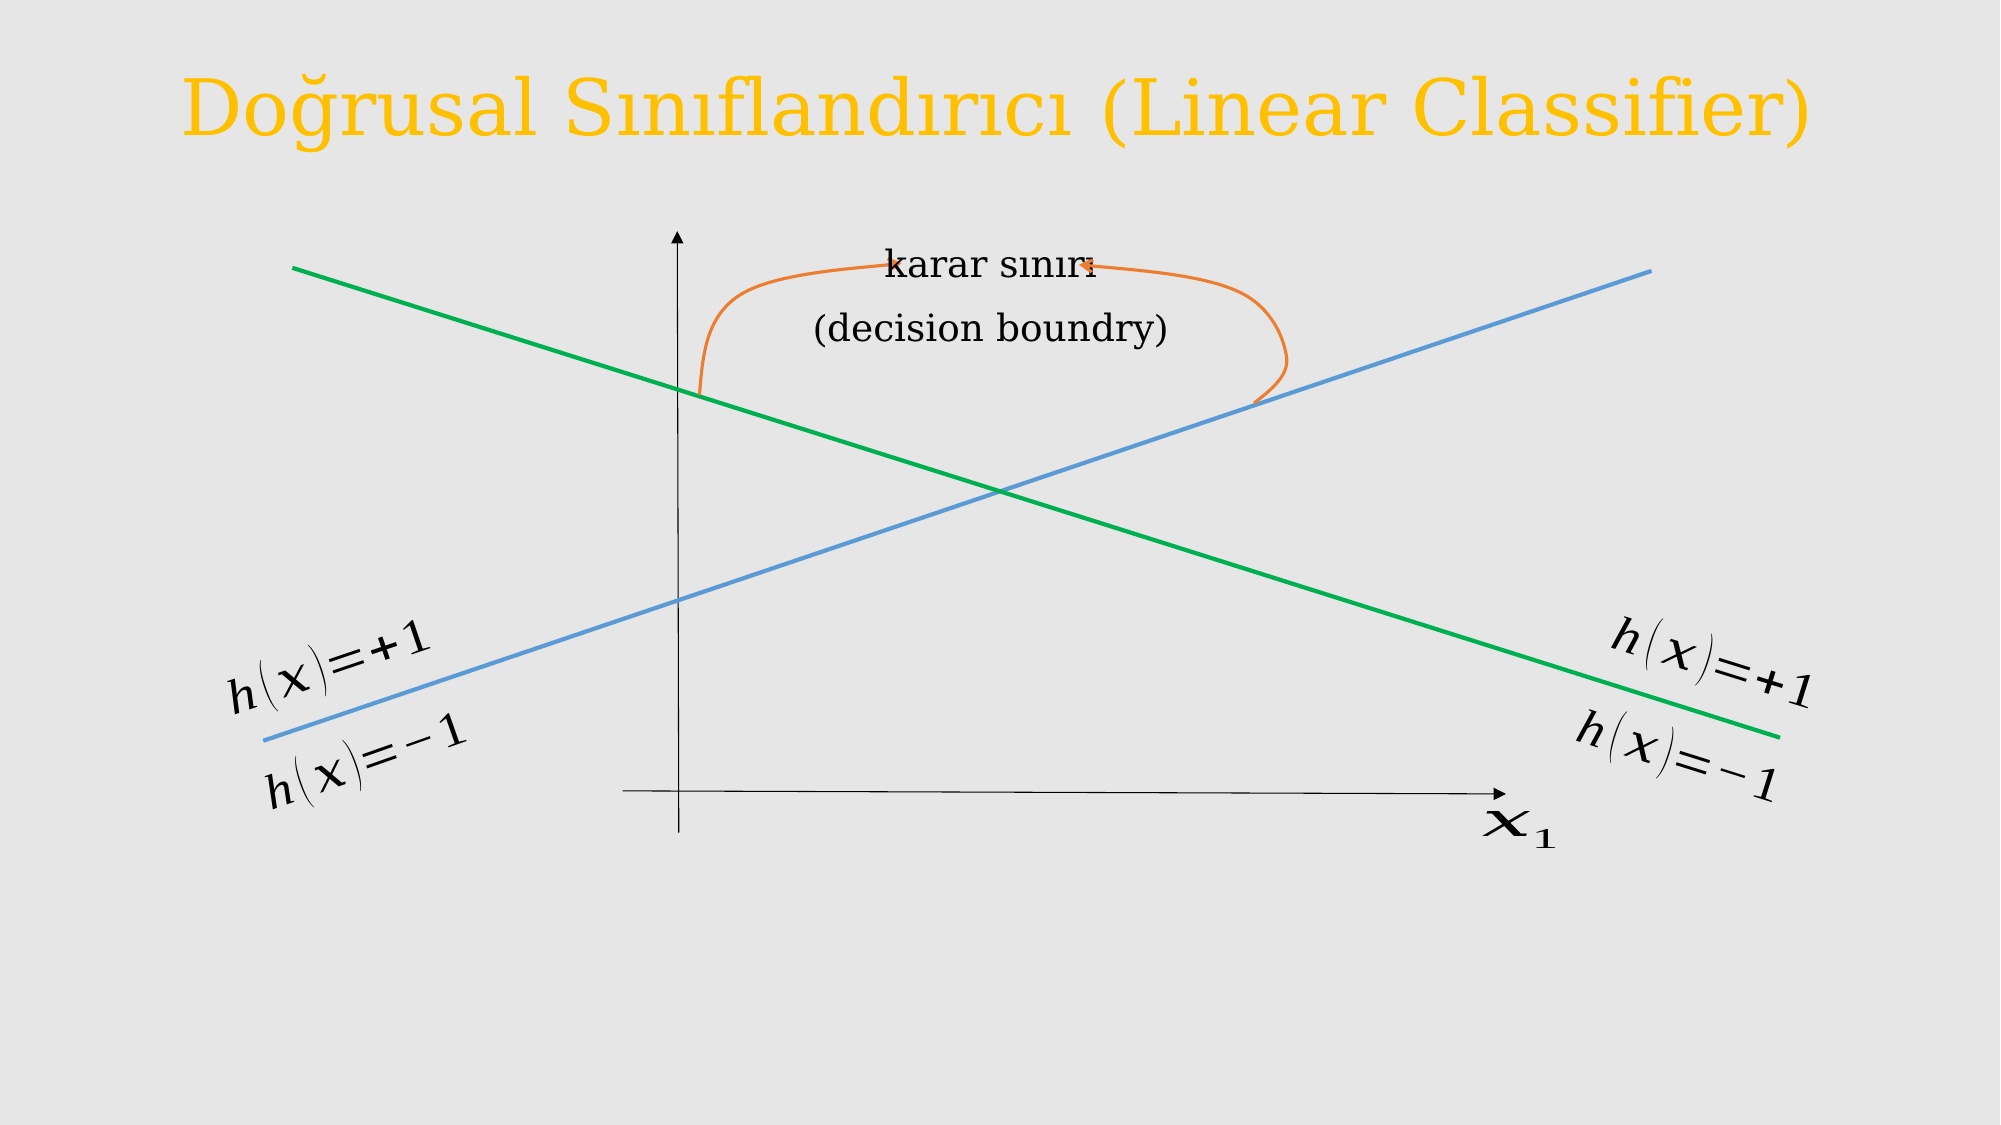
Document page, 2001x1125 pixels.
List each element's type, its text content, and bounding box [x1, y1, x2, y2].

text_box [622, 790, 1506, 794]
text_box [1079, 258, 1121, 267]
title Doğrusal Sınıflandırıcı (Linear Classifier) [137, 59, 1863, 161]
text_box karar sınırı (decision boundry) [796, 229, 1186, 267]
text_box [292, 267, 1781, 738]
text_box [263, 270, 1652, 741]
